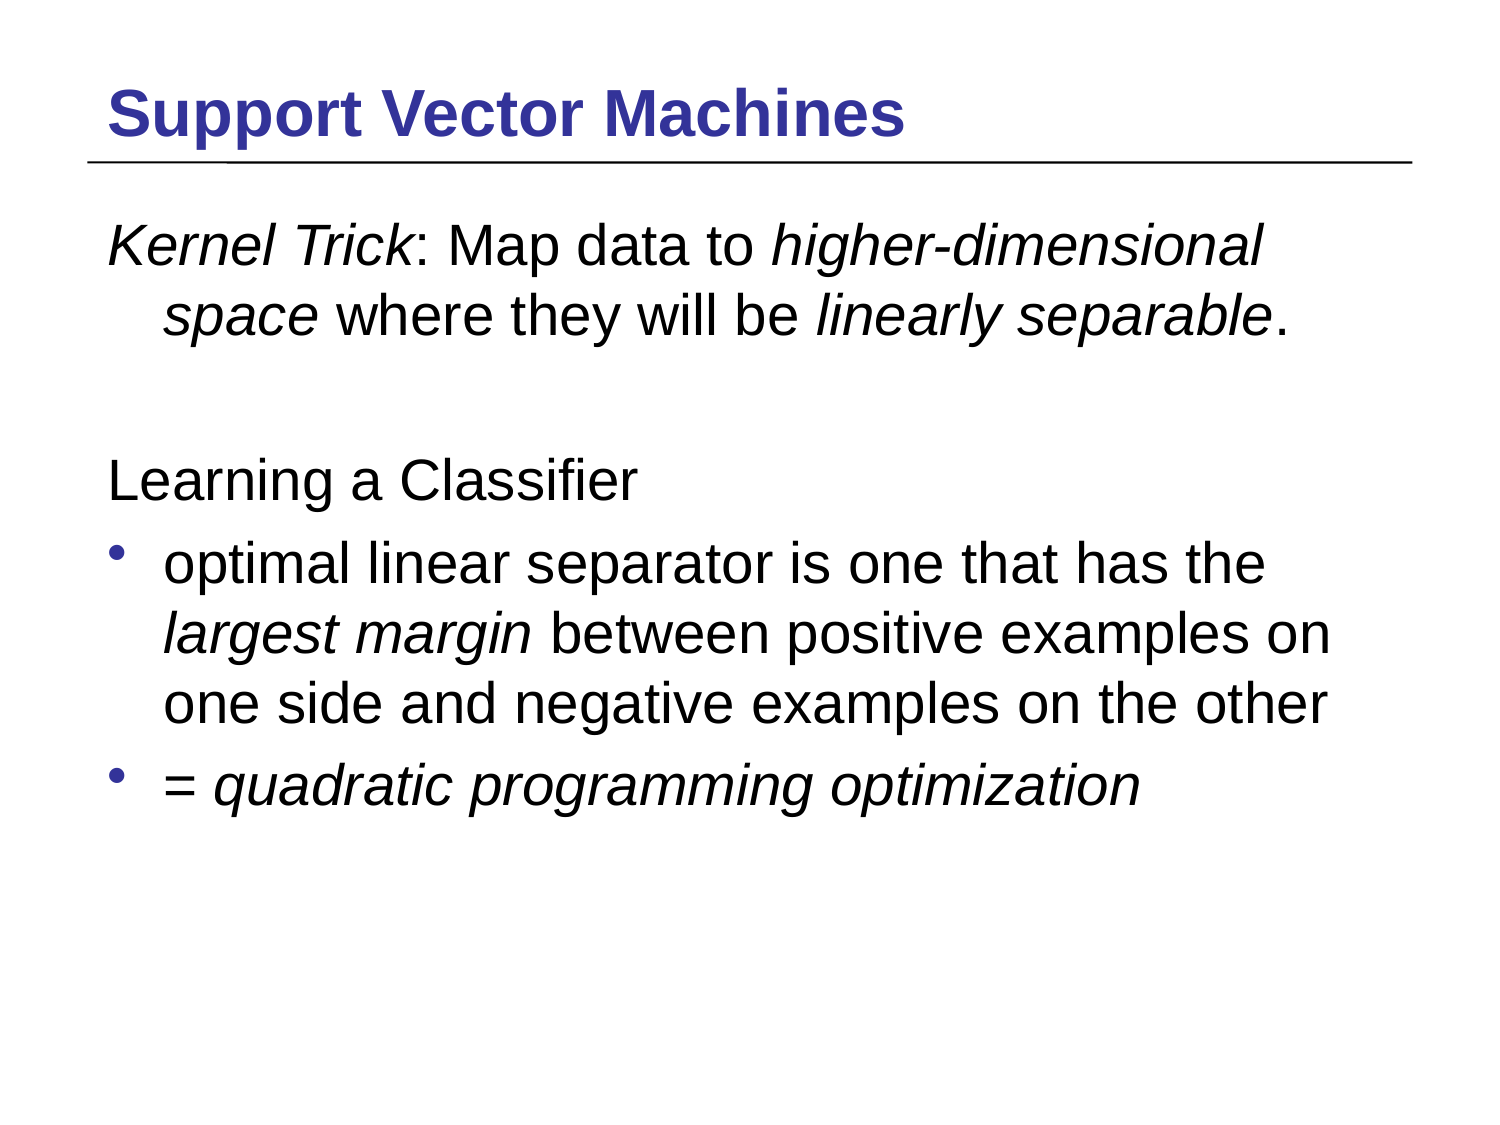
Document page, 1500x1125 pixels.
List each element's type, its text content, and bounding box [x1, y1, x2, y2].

list Kernel Trick: Map data to higher-dimensional space where they will be linearly separable. Learning a Classifier optimal linear separator is one that has the largest margin between positive examples on one side and negative examples on the other = quadratic programming optimization [99, 199, 1401, 988]
title Support Vector Machines [99, 61, 1401, 199]
